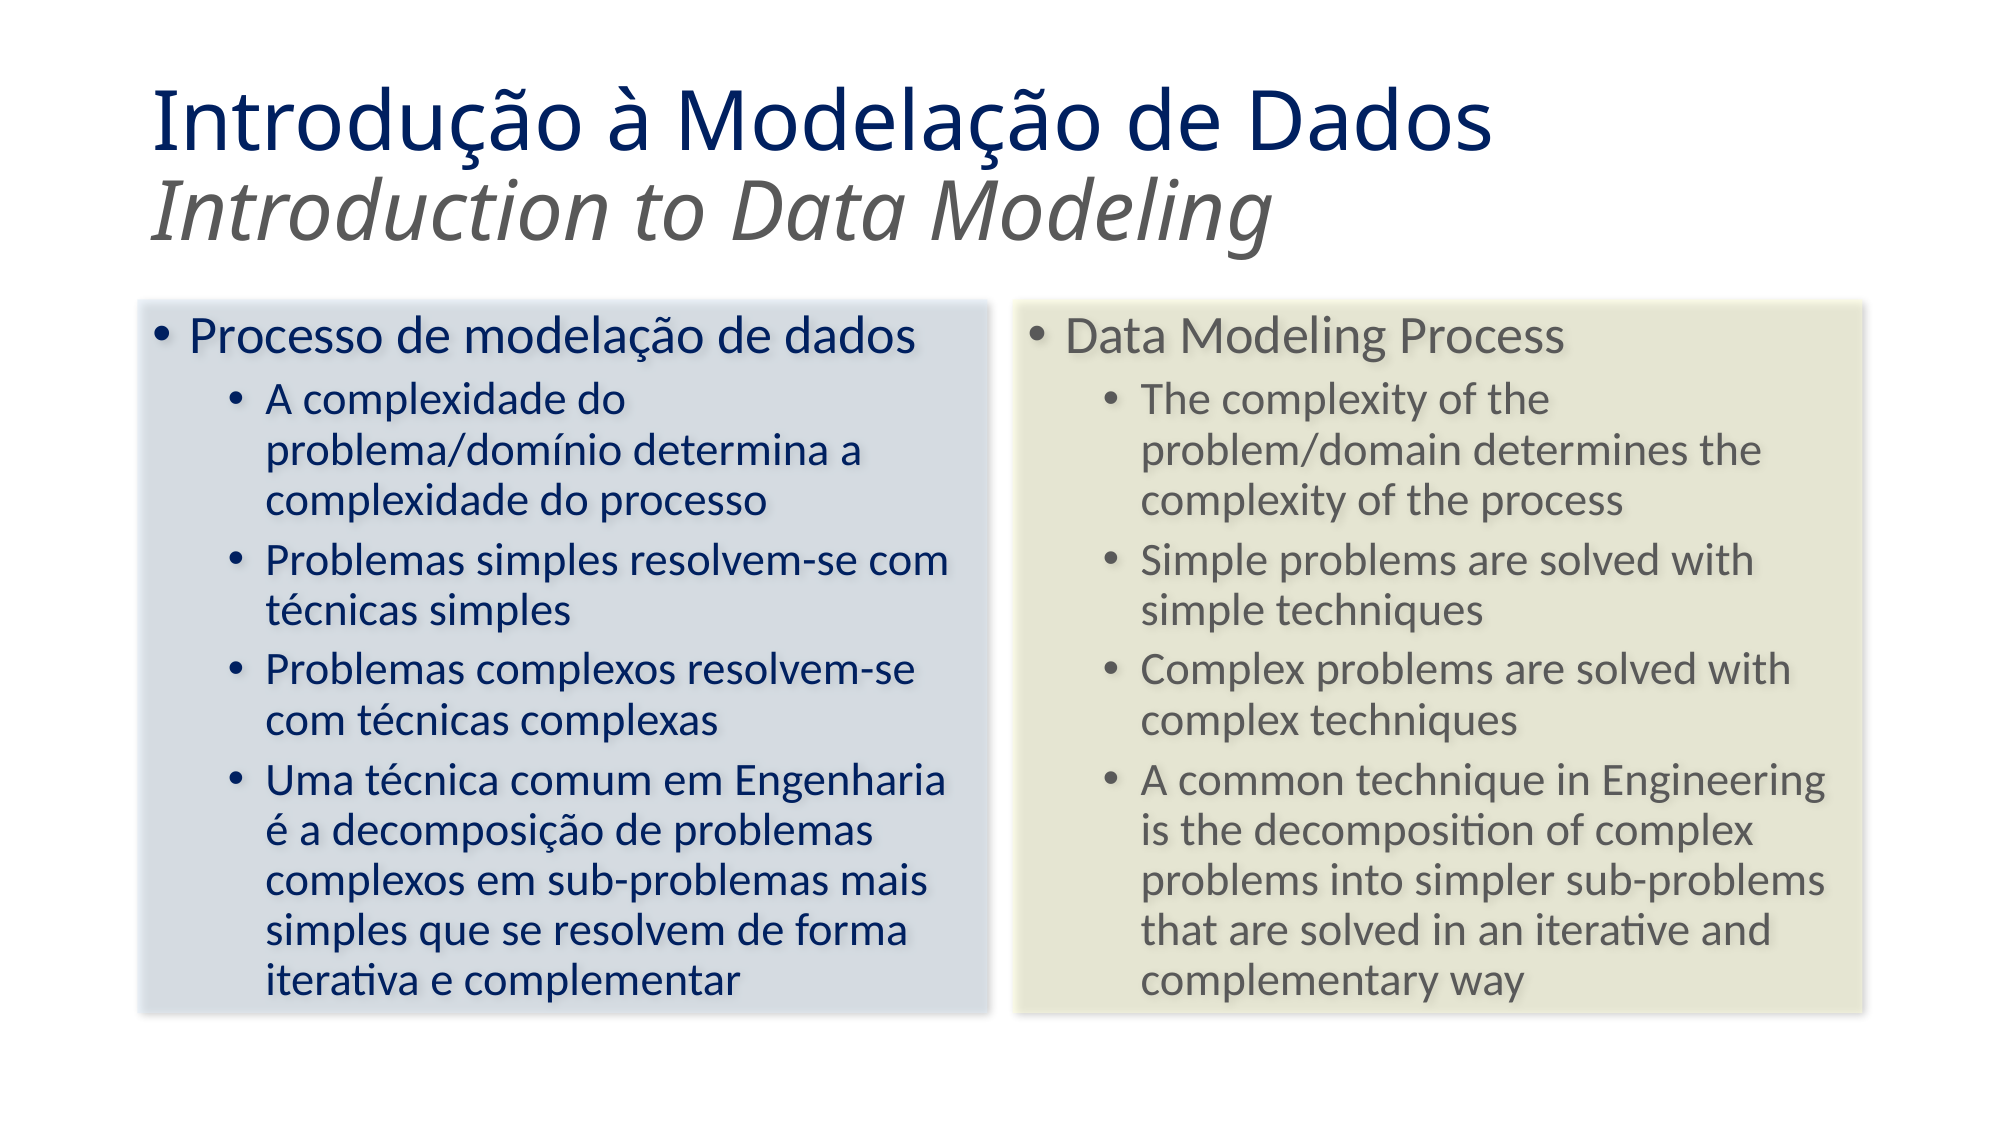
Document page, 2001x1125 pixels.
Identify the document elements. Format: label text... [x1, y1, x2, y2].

list Processo de modelação de dados A complexidade do problema/domínio determina a complexidade do processo Problemas simples resolvem-se com técnicas simples Problemas complexos resolvem-se com técnicas complexas Uma técnica comum em Engenharia é a decomposição de problemas complexos em sub-problemas mais simples que se resolvem de forma iterativa e complementar [137, 299, 988, 1014]
list Data Modeling Process The complexity of the problem/domain determines the complexity of the process Simple problems are solved with simple techniques Complex problems are solved with complex techniques A common technique in Engineering is the decomposition of complex problems into simpler sub-problems that are solved in an iterative and complementary way [1012, 299, 1863, 1014]
title Introdução à Modelação de Dados Introduction to Data Modeling [137, 59, 1863, 278]
